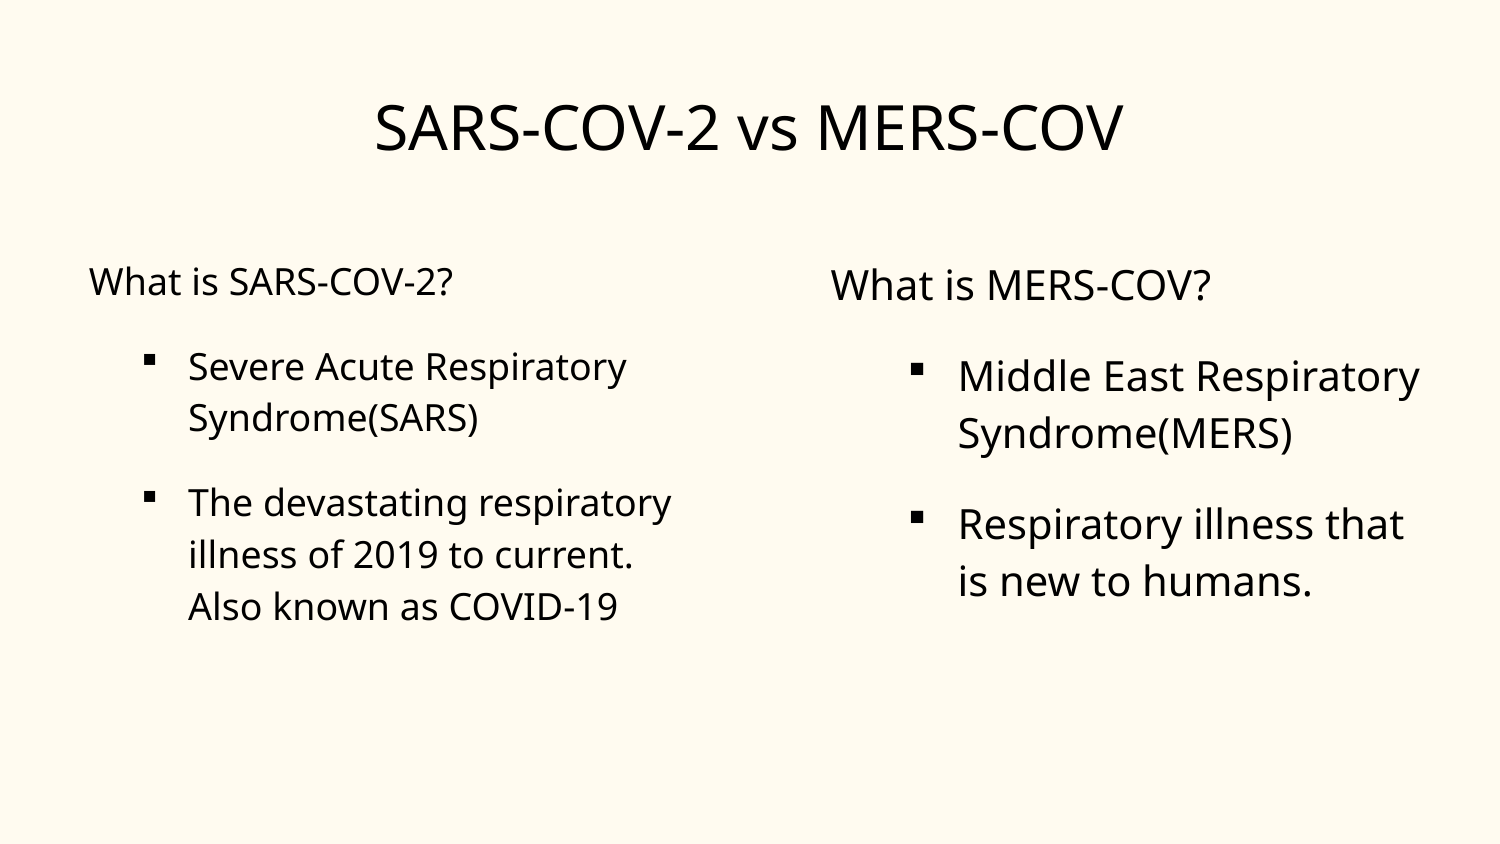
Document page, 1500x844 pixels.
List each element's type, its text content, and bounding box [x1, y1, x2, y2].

title SARS-COV-2 vs MERS-COV [51, 72, 1449, 174]
list What is SARS-COV-2? Severe Acute Respiratory Syndrome(SARS) The devastating respiratory illness of 2019 to current. Also known as COVID-19 [51, 235, 708, 671]
list What is MERS-COV? Middle East Respiratory Syndrome(MERS) Respiratory illness that is new to humans. [792, 235, 1449, 475]
